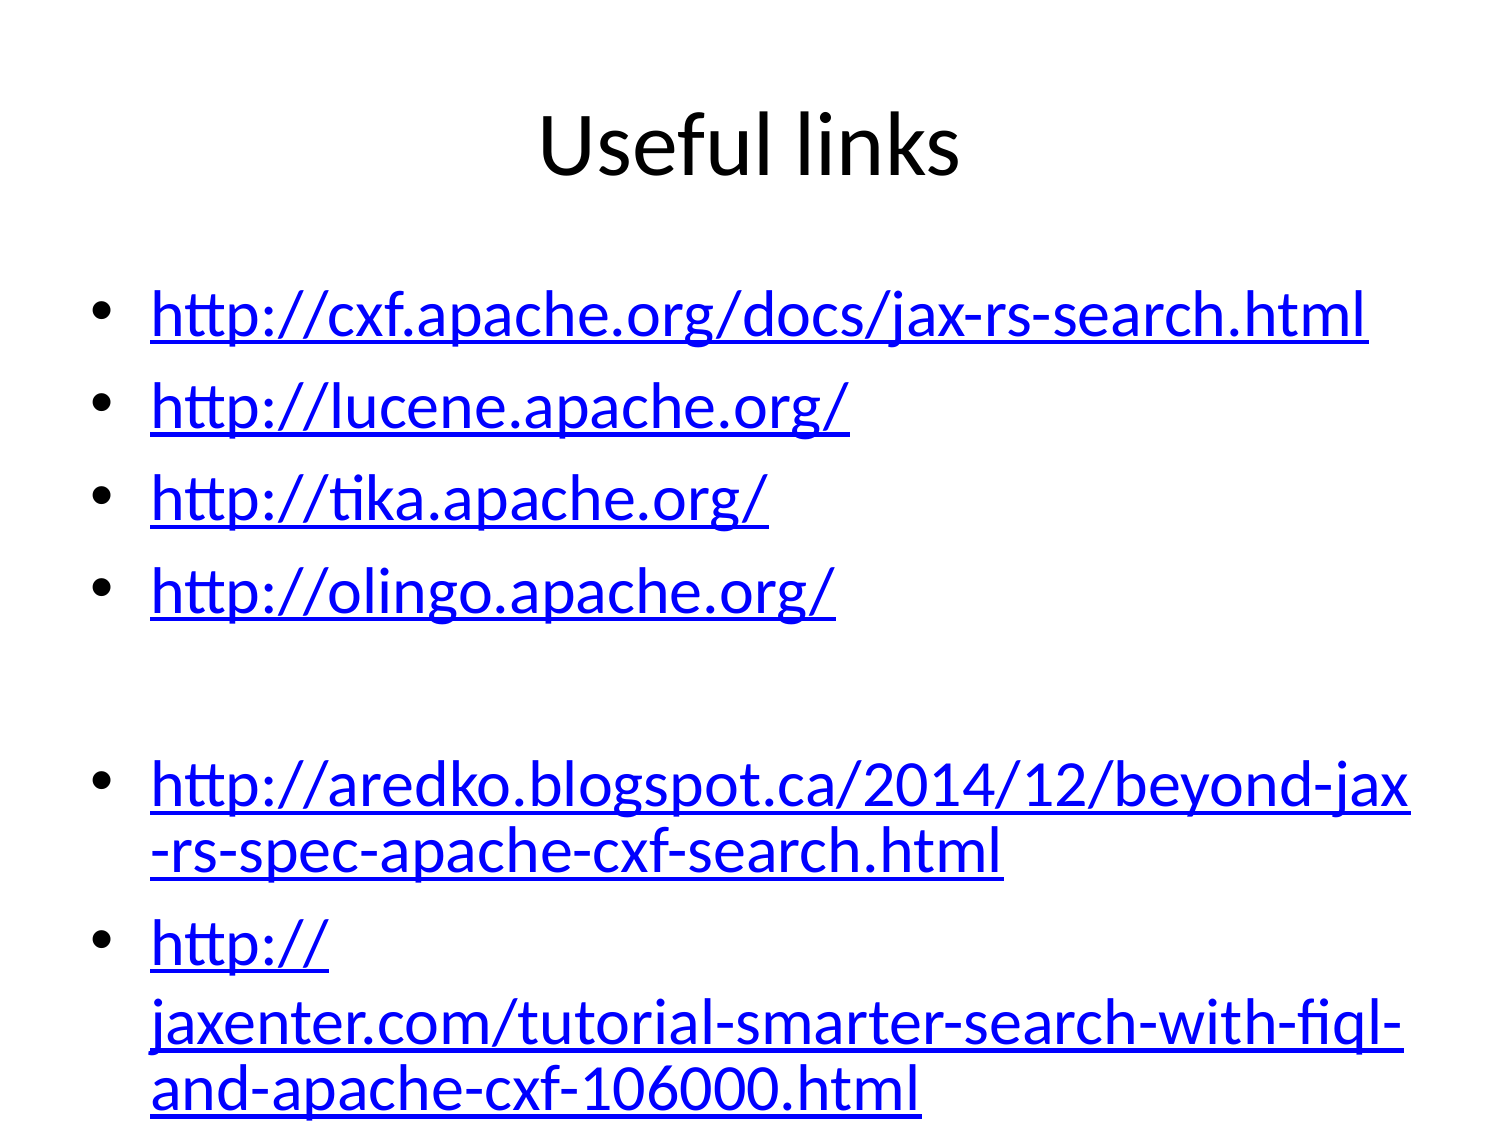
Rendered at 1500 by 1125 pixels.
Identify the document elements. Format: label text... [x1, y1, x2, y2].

title Useful links [75, 45, 1425, 233]
list http://cxf.apache.org/docs/jax-rs-search.html http://lucene.apache.org/ http://tika.apache.org/ http://olingo.apache.org/ http://aredko.blogspot.ca/2014/12/beyond-jax-rs-spec-apache-cxf-search.html http://jaxenter.com/tutorial-smarter-search-with-fiql-and-apache-cxf-106000.html [75, 262, 1425, 1005]
